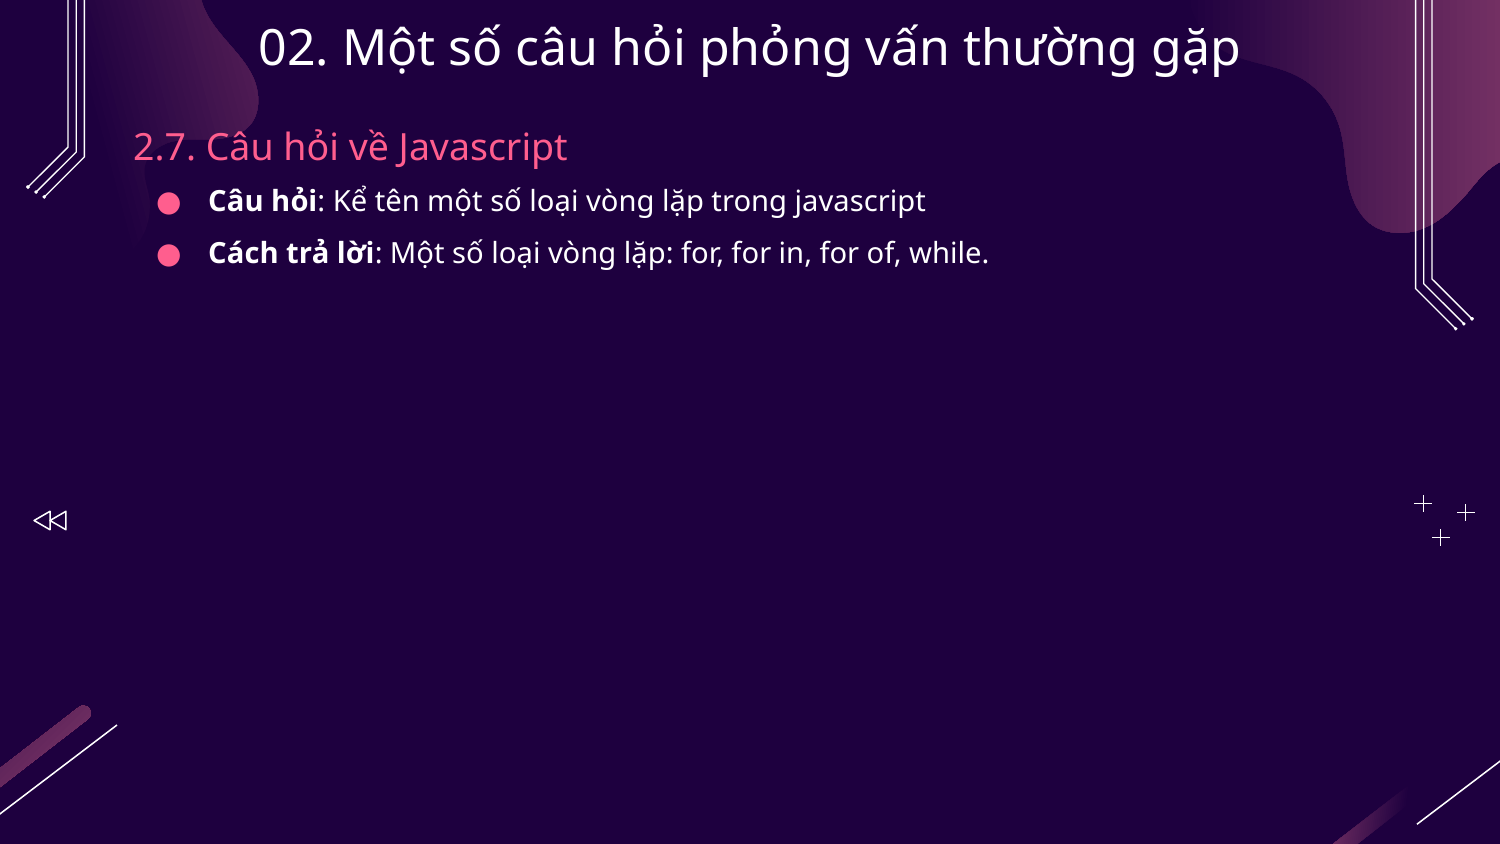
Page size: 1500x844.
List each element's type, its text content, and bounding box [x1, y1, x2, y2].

title 02. Một số câu hỏi phỏng vấn thường gặp [118, 0, 1382, 94]
subtitle Câu hỏi: Kể tên một số loại vòng lặp trong javascript Cách trả lời: Một số loại vòng lặp: for, for in, for of, while. [118, 149, 1337, 844]
subtitle 2.7. Câu hỏi về Javascript [118, 116, 1172, 184]
